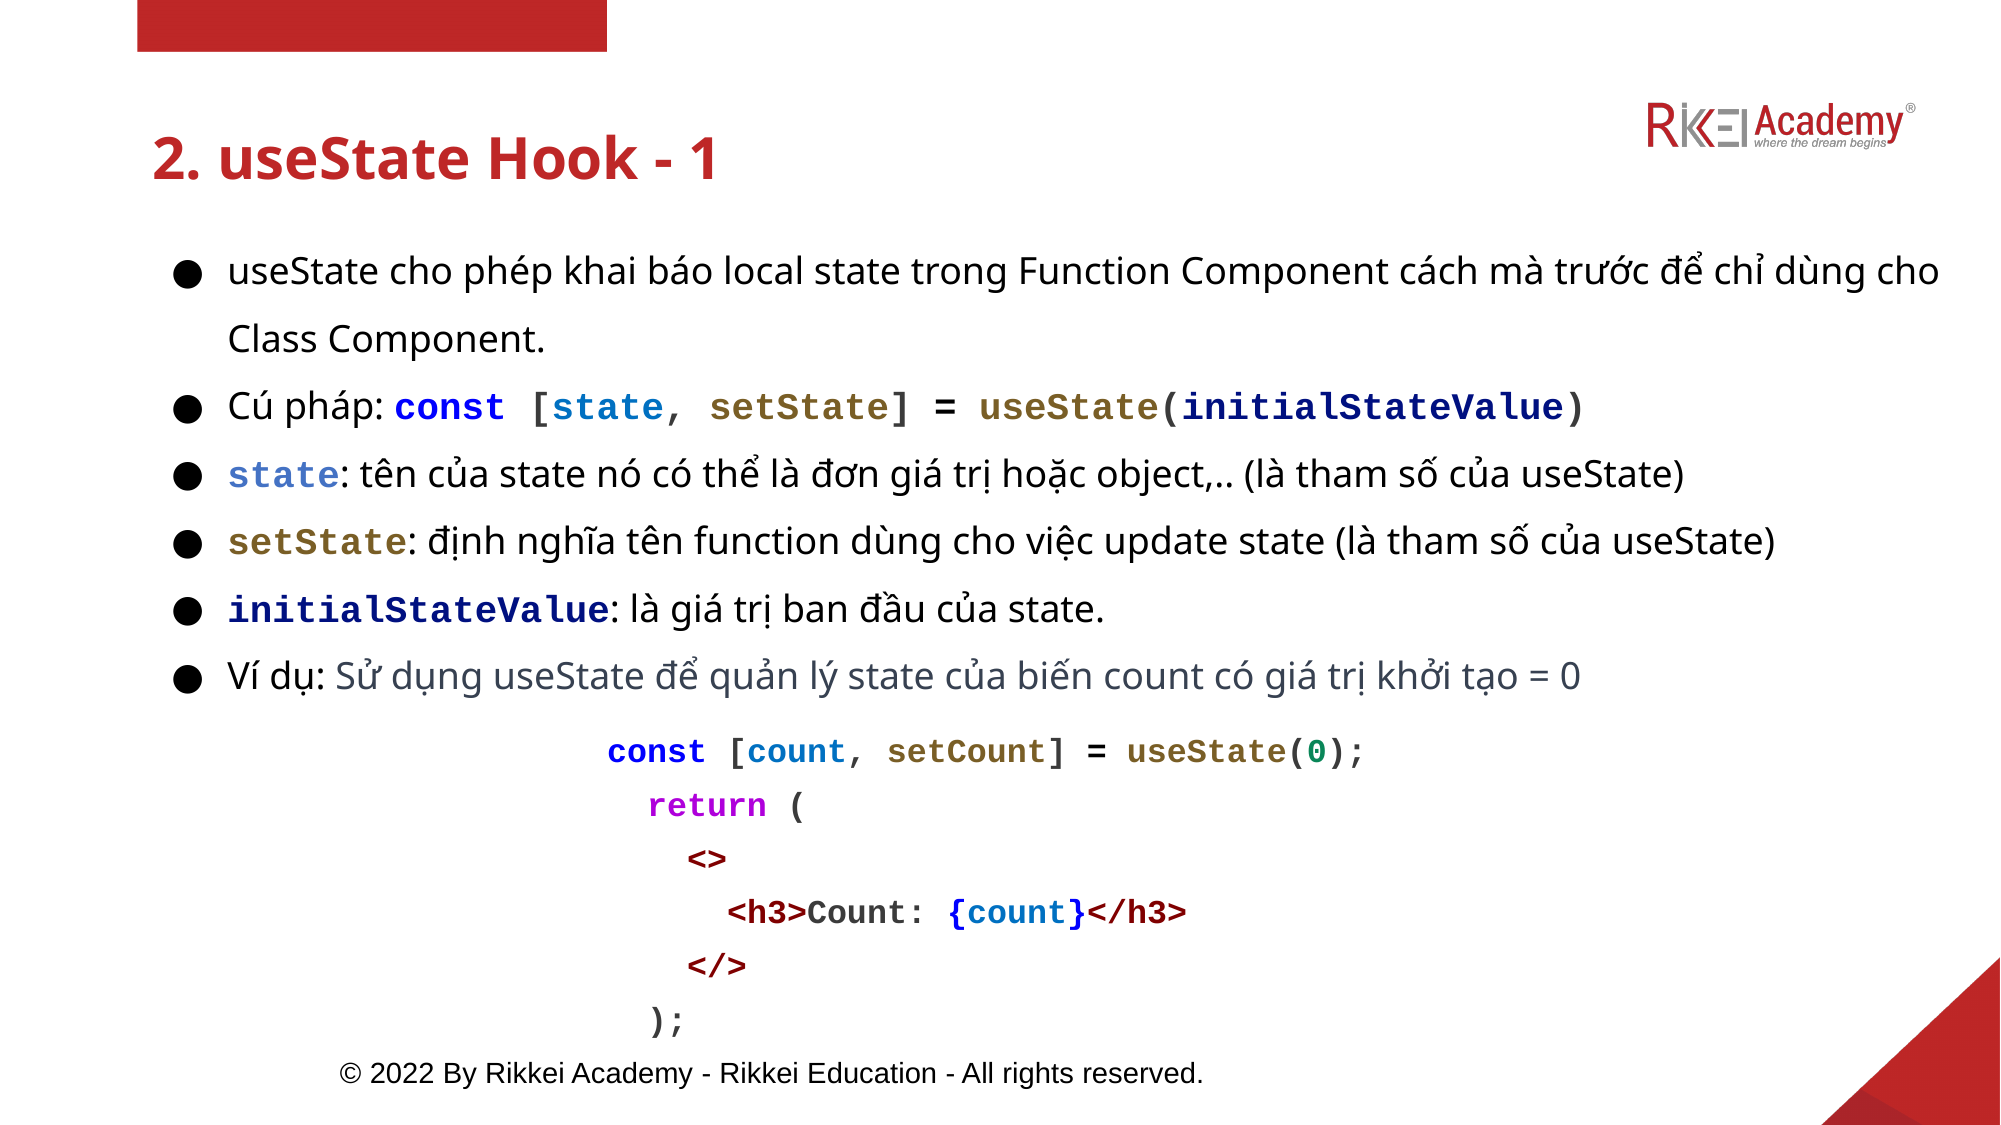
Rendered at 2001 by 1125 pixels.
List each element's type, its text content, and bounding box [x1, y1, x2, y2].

list useState cho phép khai báo local state trong Function Component cách mà trước để chỉ dùng cho Class Component. Cú pháp: const [state, setState] = useState(initialStateValue) state: tên của state nó có thể là đơn giá trị hoặc object,.. (là tham số của useState) setState: định nghĩa tên function dùng cho việc update state (là tham số của useState) initialStateValue: là giá trị ban đầu của state. Ví dụ: Sử dụng useState để quản lý state của biến count có giá trị khởi tạo = 0 [137, 217, 1963, 1045]
picture [1818, 957, 2000, 1125]
text_box const [count, setCount] = useState(0); return ( <> <h3>Count: {count}</h3> </> ); [592, 700, 1408, 1054]
picture [1623, 53, 1929, 203]
title 2. useState Hook - 1 [137, 83, 1526, 239]
picture [137, 0, 607, 52]
